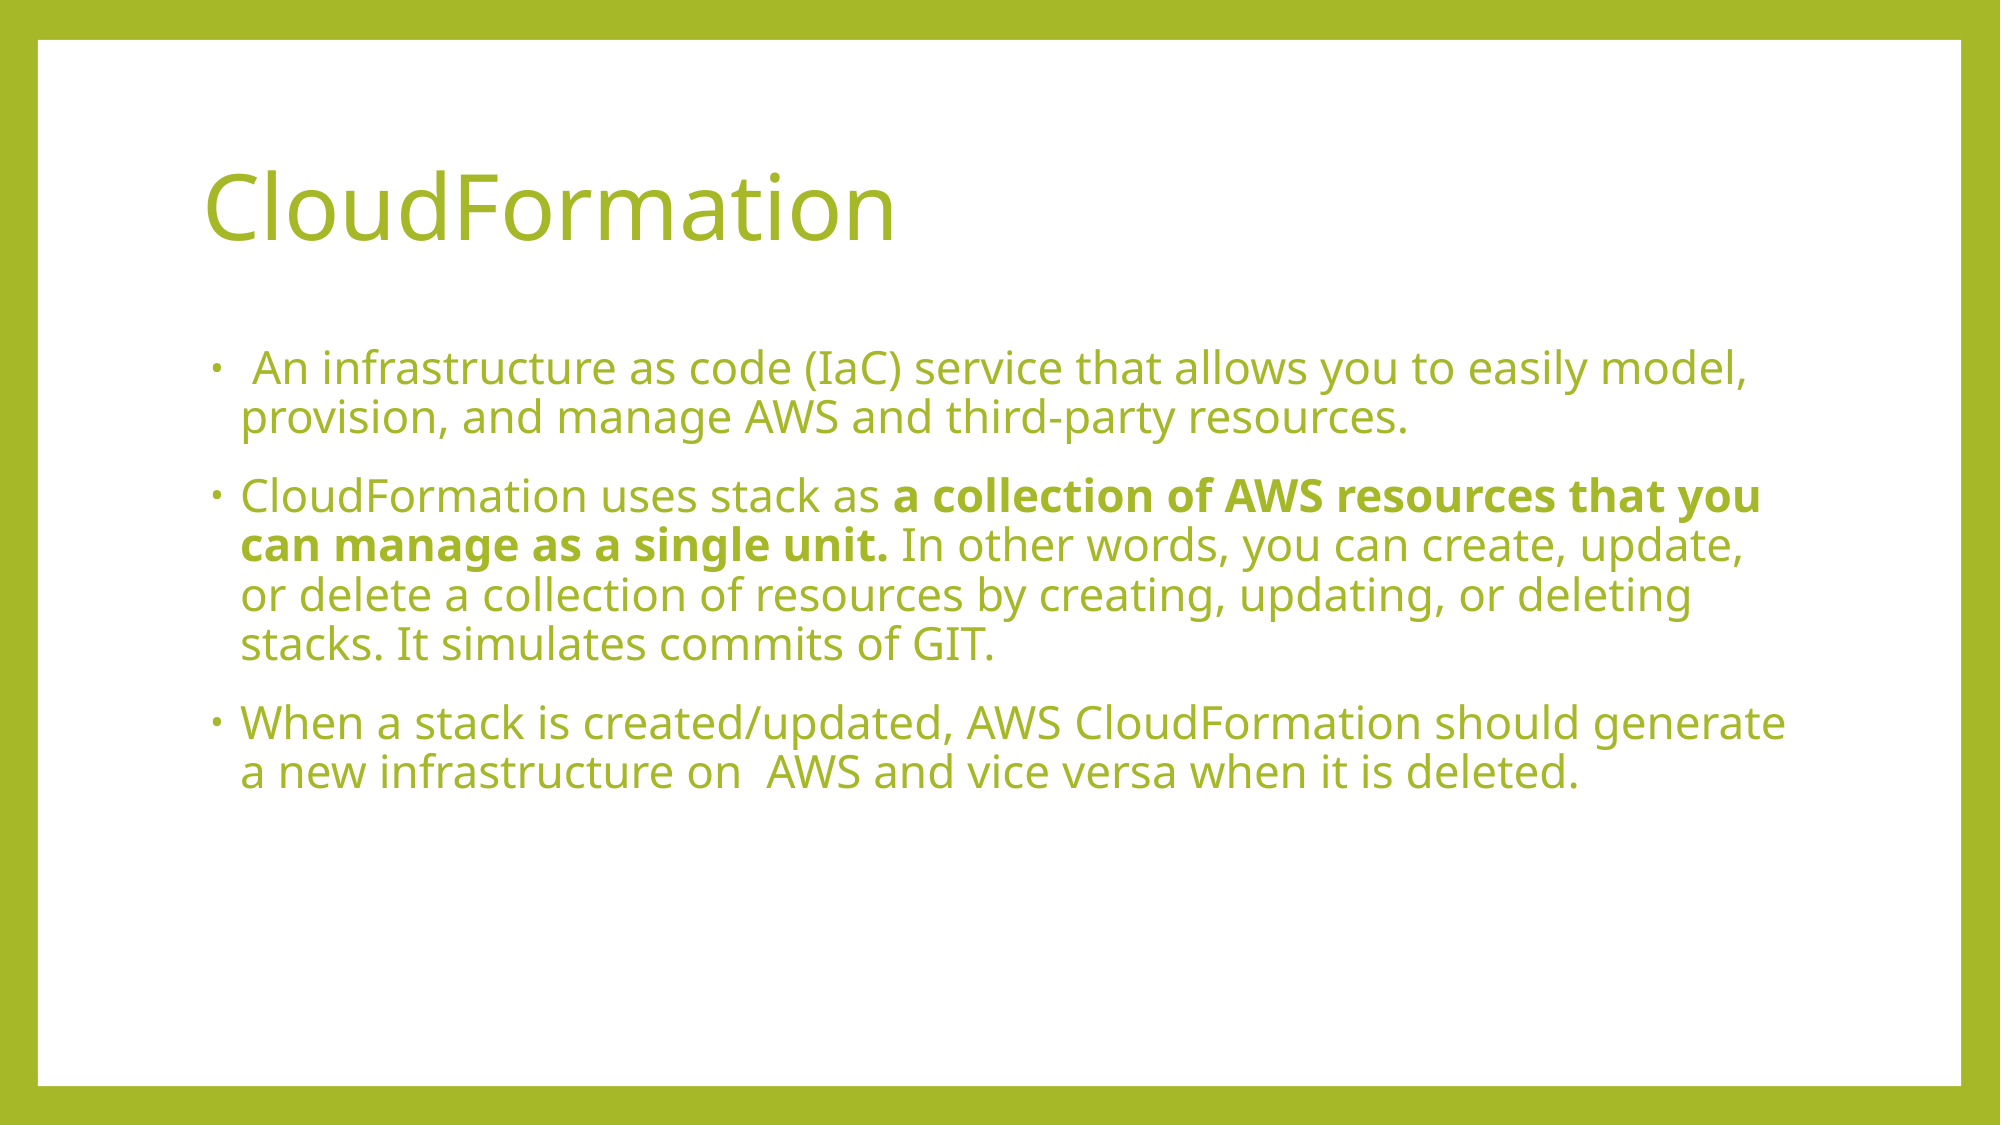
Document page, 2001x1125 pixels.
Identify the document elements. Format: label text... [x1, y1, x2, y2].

title CloudFormation [187, 99, 1808, 323]
list An infrastructure as code (IaC) service that allows you to easily model, provision, and manage AWS and third-party resources. CloudFormation uses stack as a collection of AWS resources that you can manage as a single unit. In other words, you can create, update, or delete a collection of resources by creating, updating, or deleting stacks. It simulates commits of GIT. When a stack is created/updated, AWS CloudFormation should generate a new infrastructure on AWS and vice versa when it is deleted. [187, 337, 1808, 1000]
